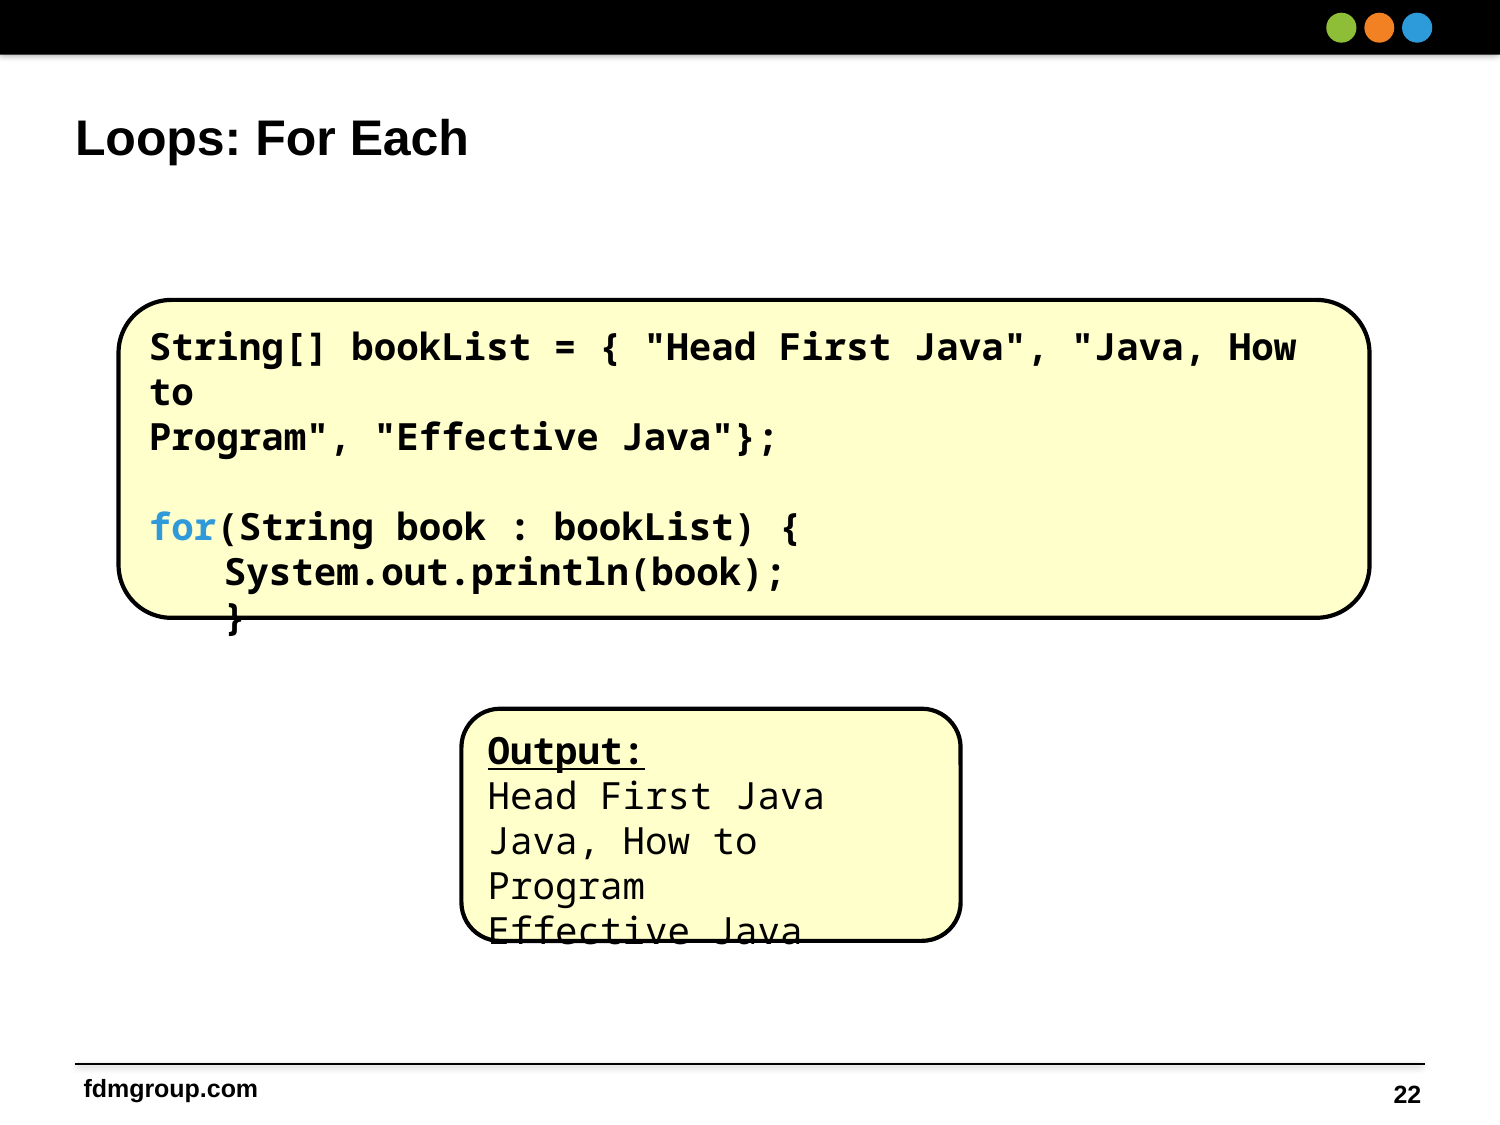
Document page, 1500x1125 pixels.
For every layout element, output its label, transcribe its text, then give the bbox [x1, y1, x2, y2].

title Loops: For Each [75, 105, 1425, 174]
slide_number 22 [1086, 1063, 1437, 1124]
text_box Output: Head First Java Java, How to Program Effective Java [459, 706, 963, 944]
text_box String[] bookList = { "Head First Java", "Java, How to Program", "Effective Java"}; for(String book : bookList) { System.out.println(book); } [116, 297, 1372, 620]
